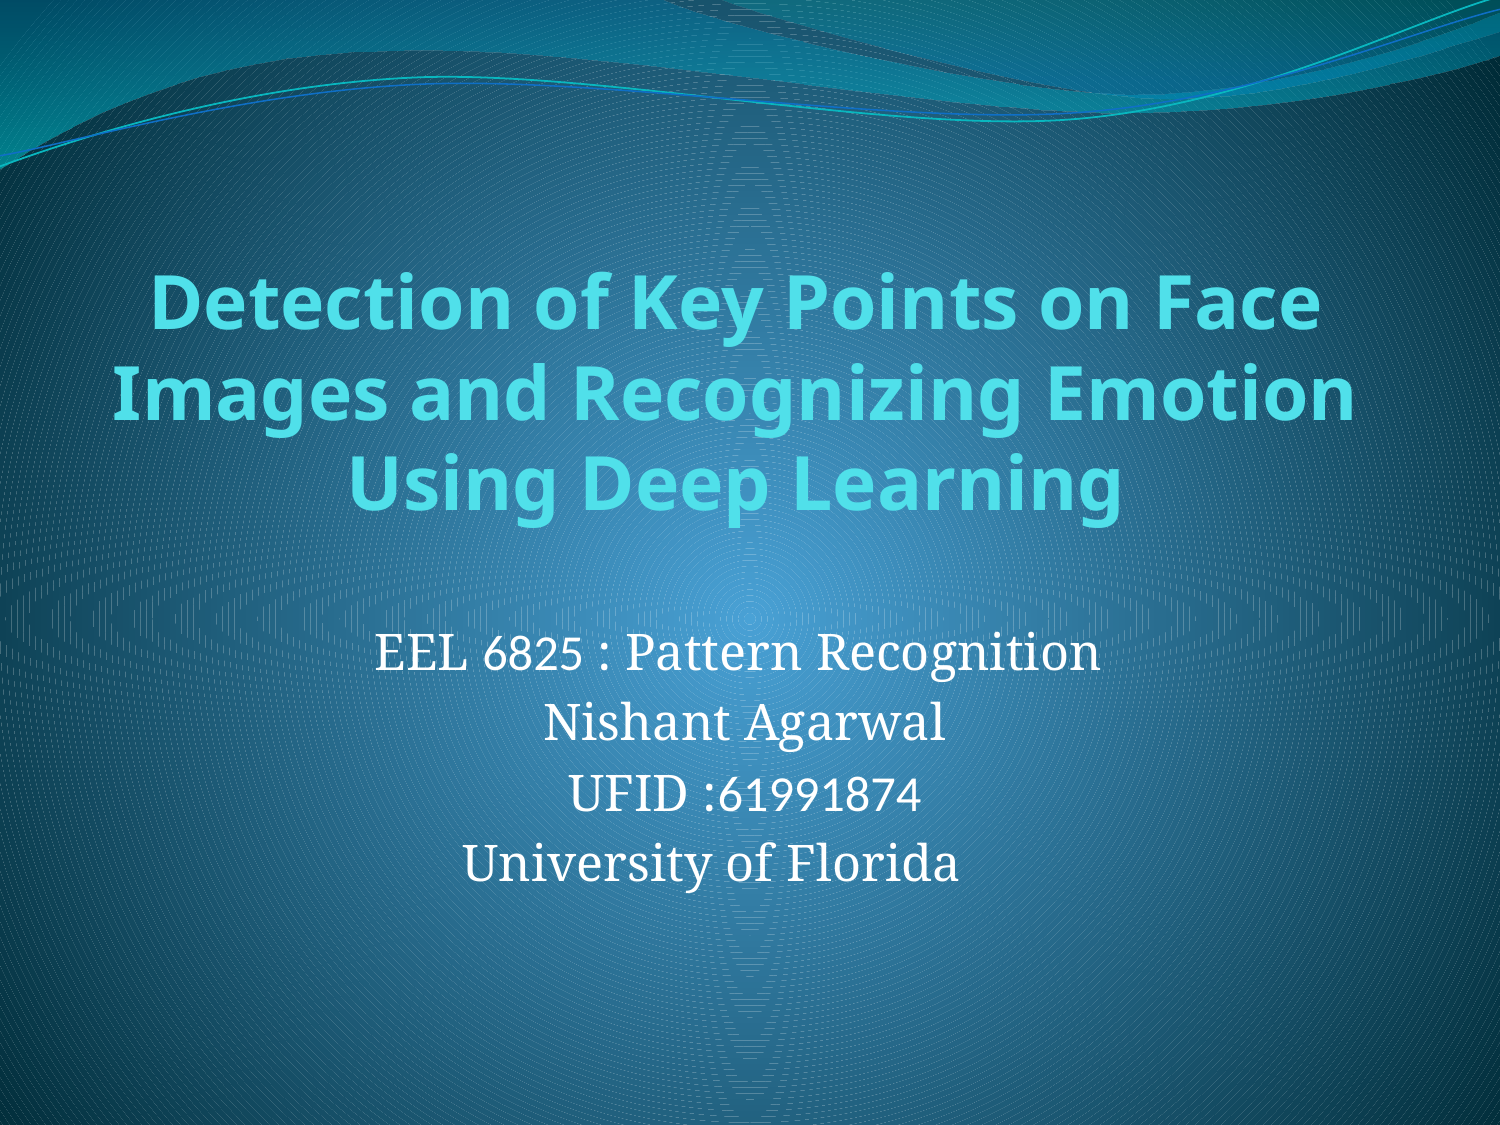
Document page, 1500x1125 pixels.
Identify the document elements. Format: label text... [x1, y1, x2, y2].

title Detection of Key Points on Face Images and Recognizing Emotion Using Deep Learning [62, 125, 1413, 525]
subtitle EEL 6825 : Pattern Recognition Nishant Agarwal UFID :61991874 University of Florida [87, 612, 1413, 900]
